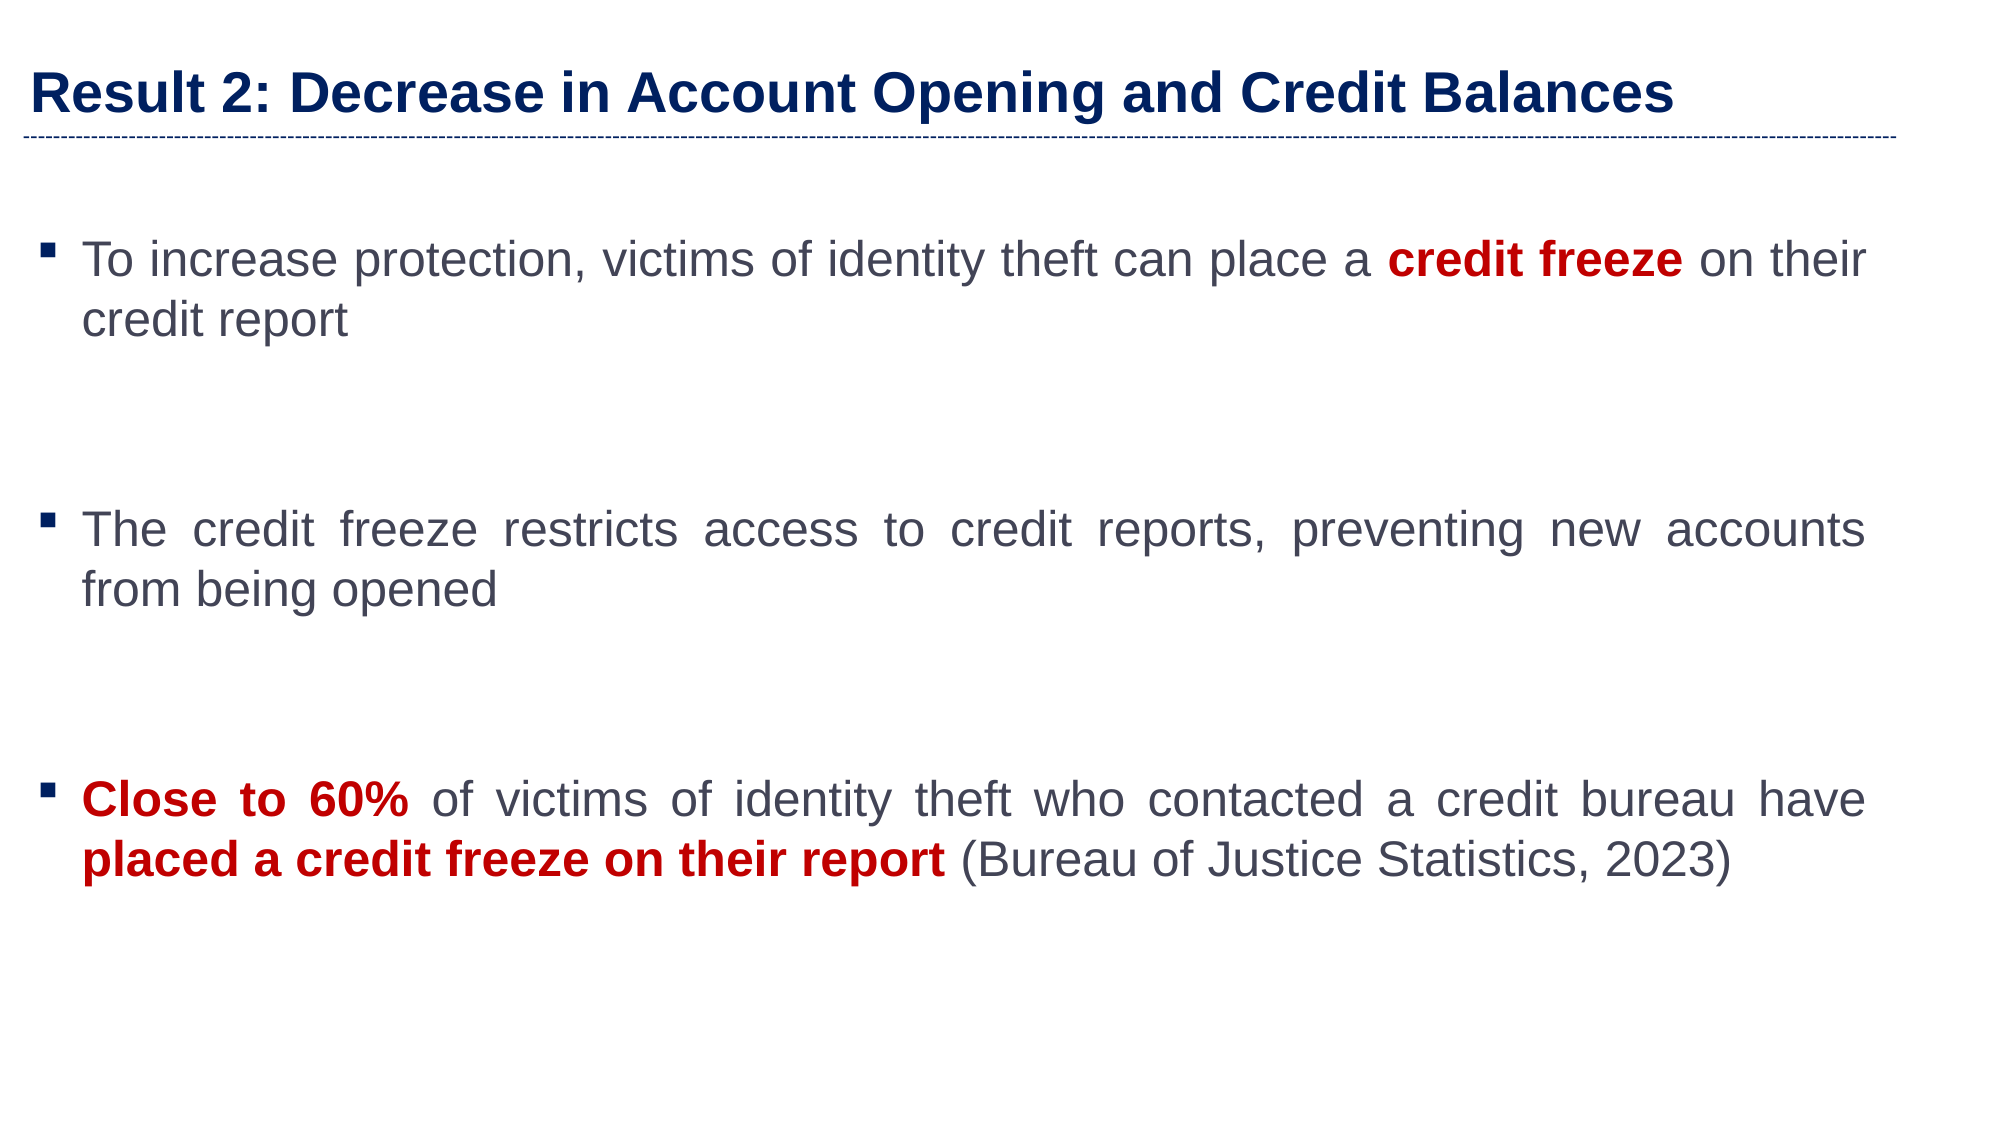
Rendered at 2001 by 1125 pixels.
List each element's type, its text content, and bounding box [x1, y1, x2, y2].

title Result 2: Decrease in Account Opening and Credit Balances [15, 7, 1957, 132]
list To increase protection, victims of identity theft can place a credit freeze on their credit report The credit freeze restricts access to credit reports, preventing new accounts from being opened Close to 60% of victims of identity theft who contacted a credit bureau have placed a credit freeze on their report (Bureau of Justice Statistics, 2023) [21, 149, 1882, 1001]
